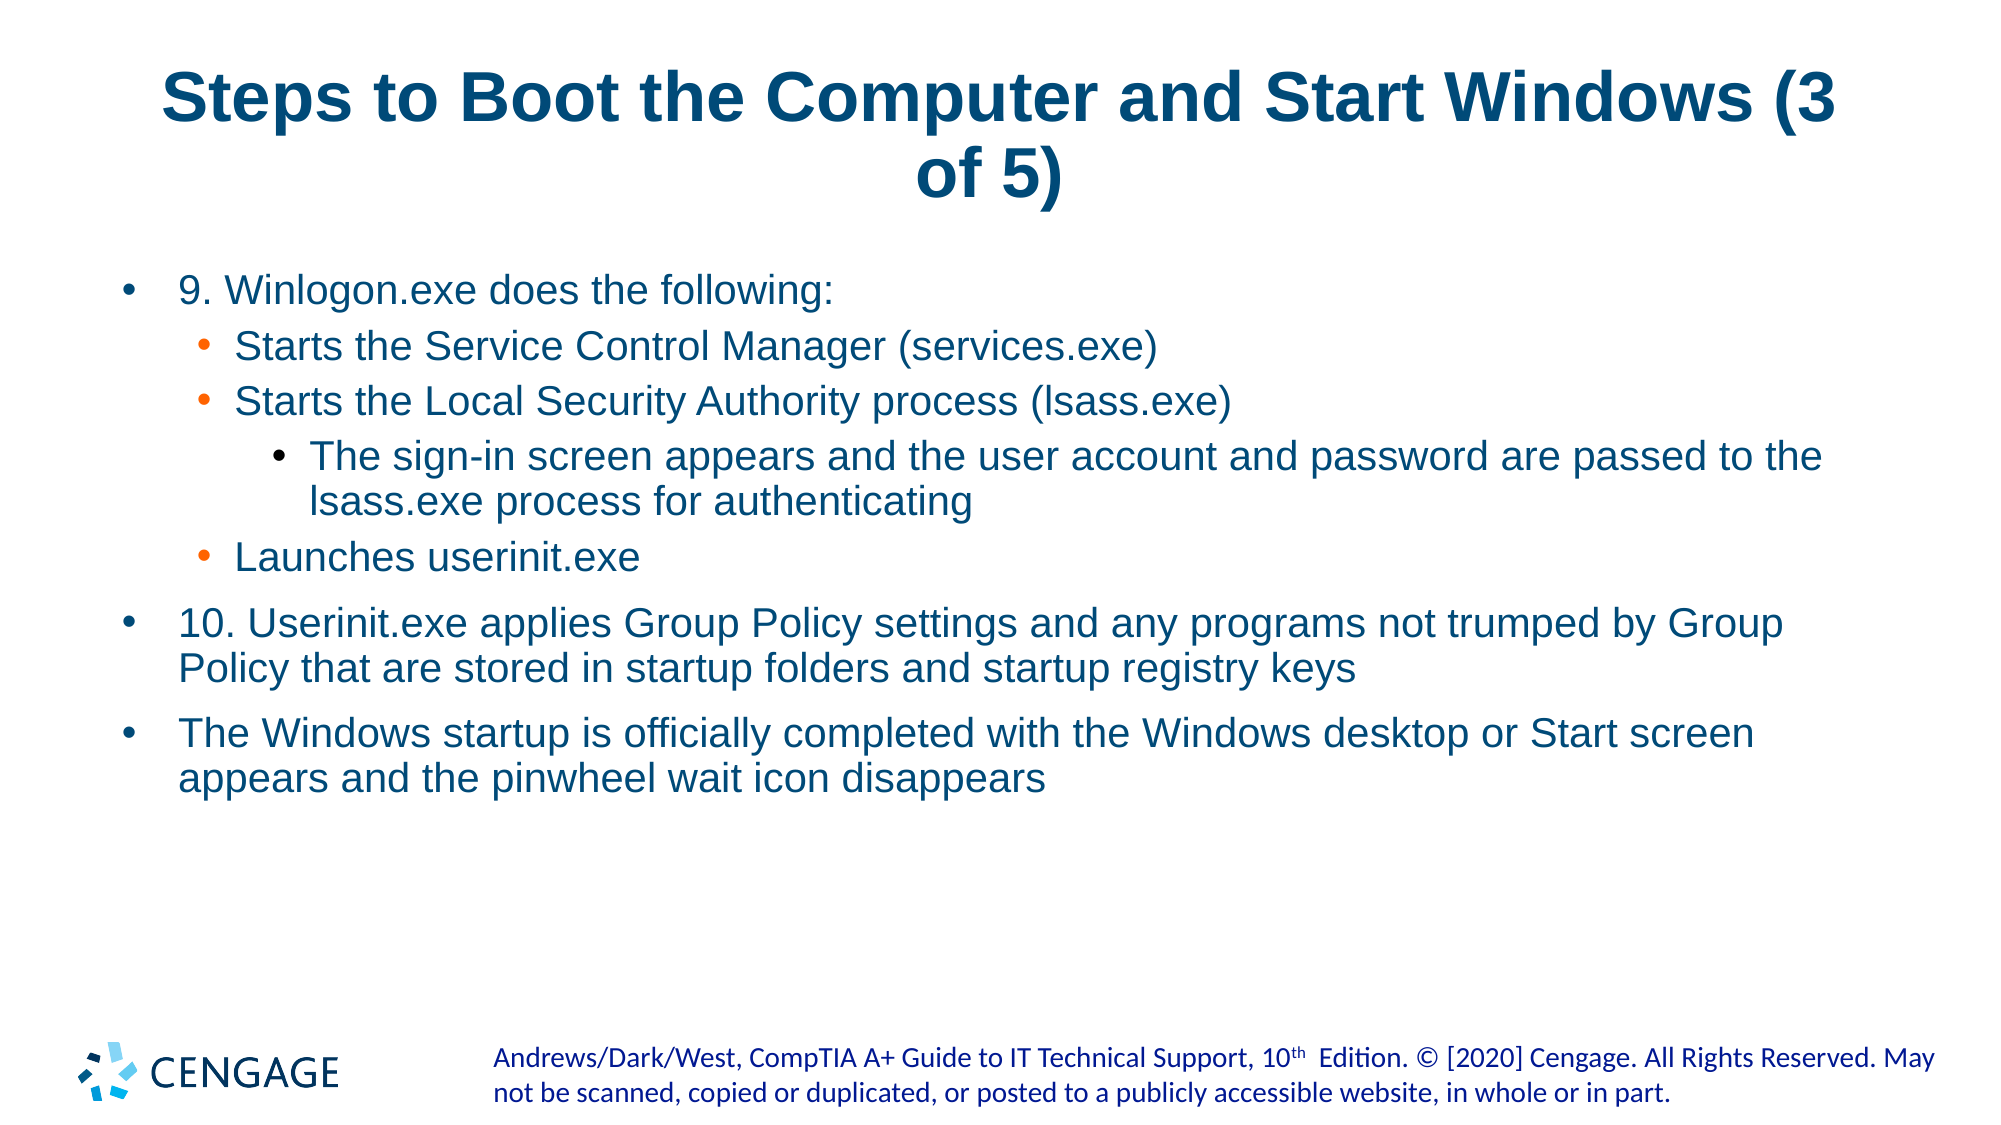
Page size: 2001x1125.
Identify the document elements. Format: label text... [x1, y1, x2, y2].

list 9. Winlogon.exe does the following: Starts the Service Control Manager (services.exe) Starts the Local Security Authority process (lsass.exe) The sign-in screen appears and the user account and password are passed to the lsass.exe process for authenticating Launches userinit.exe 10. Userinit.exe applies Group Policy settings and any programs not trumped by Group Policy that are stored in startup folders and startup registry keys The Windows startup is officially completed with the Windows desktop or Start screen appears and the pinwheel wait icon disappears [121, 268, 1880, 990]
title Steps to Boot the Computer and Start Windows (3 of 5) [137, 59, 1863, 171]
picture [78, 1042, 338, 1101]
